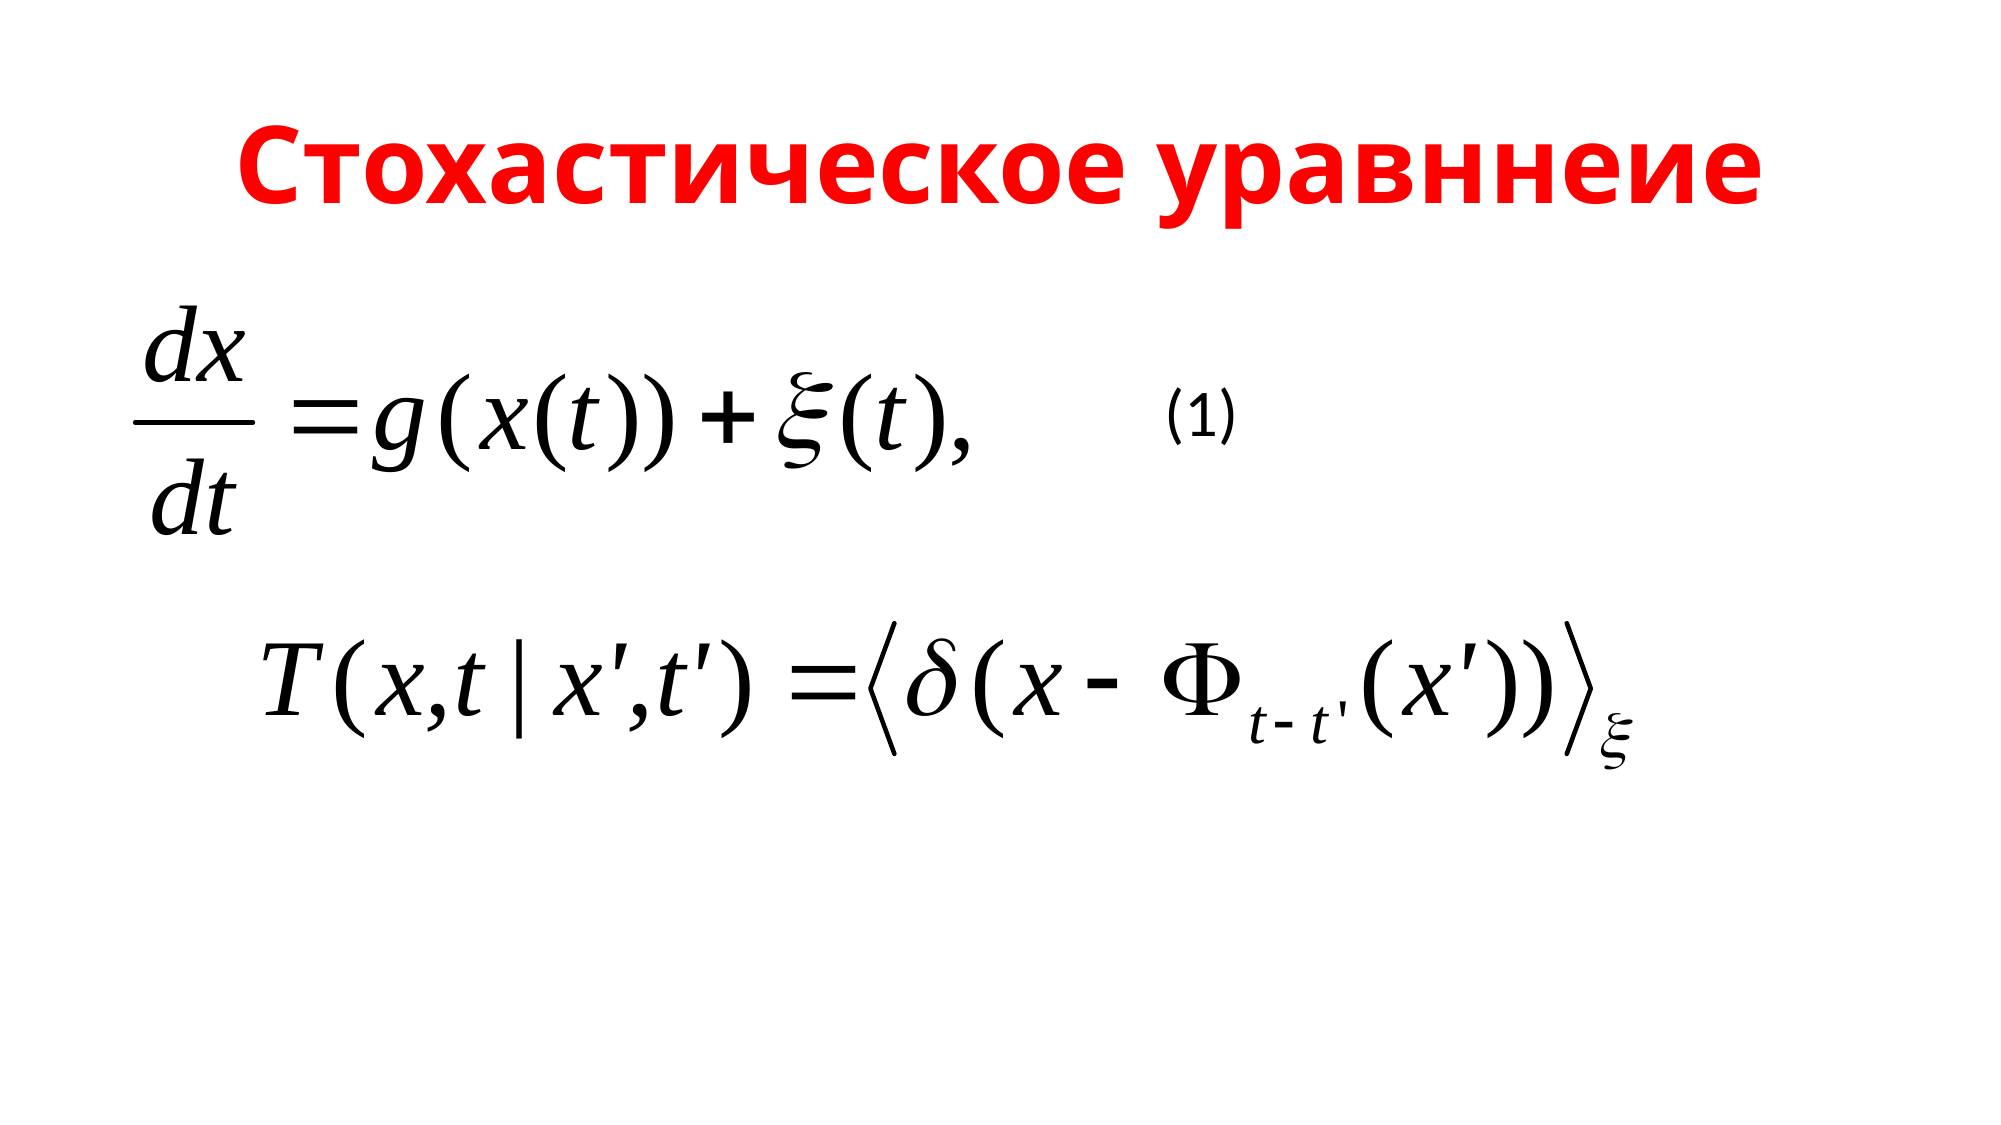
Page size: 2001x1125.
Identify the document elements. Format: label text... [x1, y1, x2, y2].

text_box (1) [1149, 362, 1254, 458]
title Стохастическое уравннеие [137, 59, 1863, 278]
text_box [246, 597, 1654, 798]
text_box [116, 277, 995, 559]
